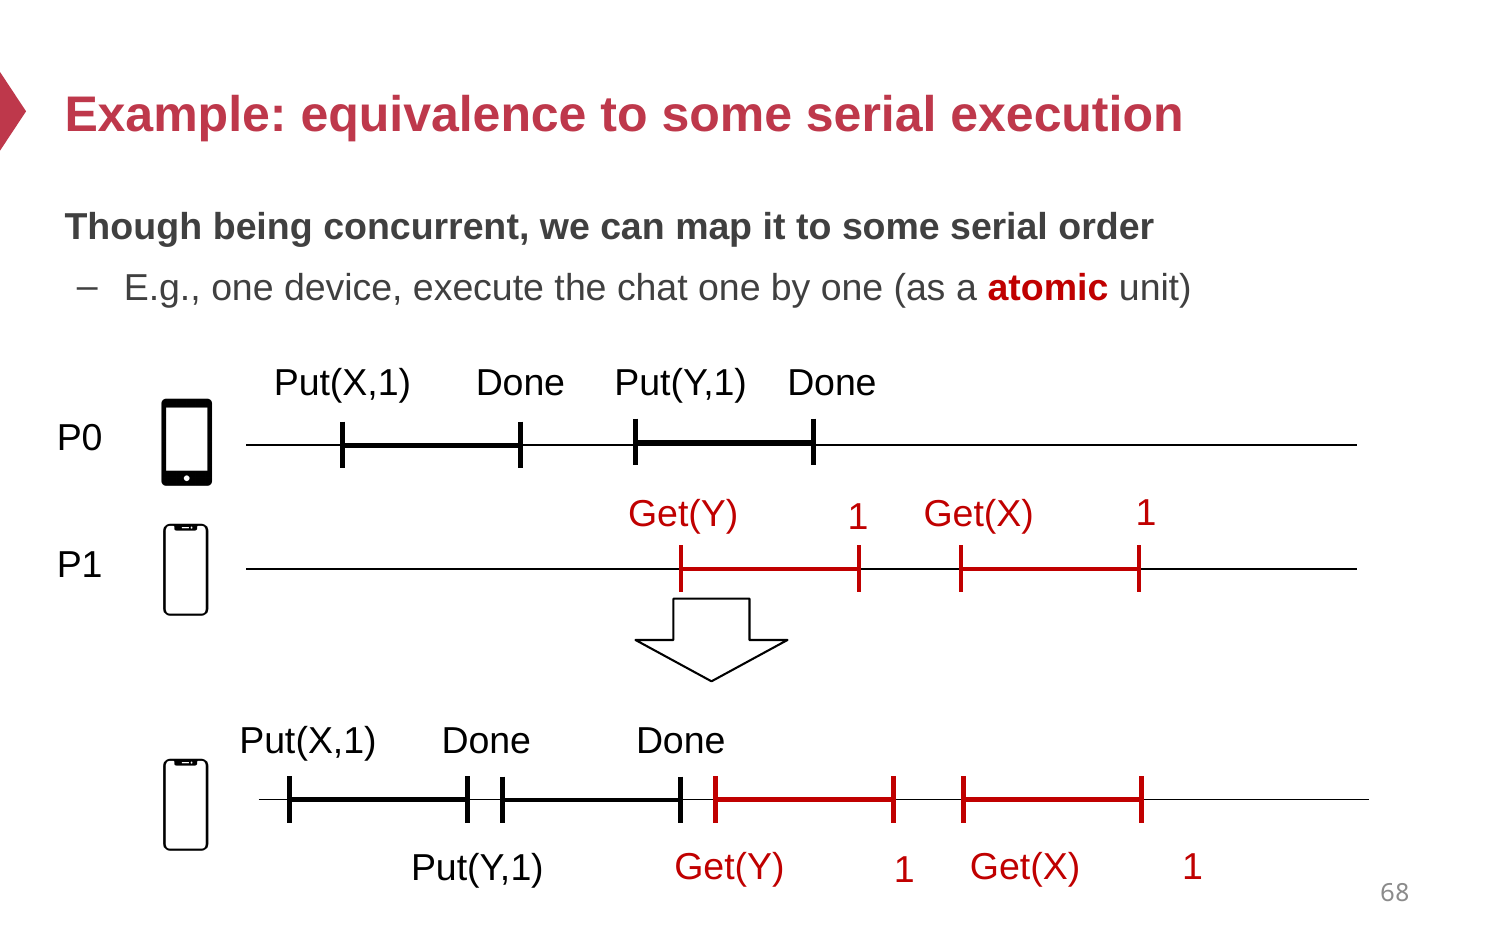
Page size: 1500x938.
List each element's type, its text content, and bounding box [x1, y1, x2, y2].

picture [133, 751, 238, 857]
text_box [960, 545, 1140, 593]
text_box 1 [1049, 480, 1243, 541]
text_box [715, 775, 894, 824]
slide_number 68 [1074, 868, 1425, 919]
text_box Done [424, 350, 584, 411]
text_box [289, 775, 468, 824]
picture [139, 394, 235, 490]
text_box P1 [42, 532, 128, 593]
text_box P0 [42, 405, 134, 466]
title Example: equivalence to some serial execution [49, 37, 1400, 185]
text_box Done [584, 708, 777, 768]
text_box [342, 421, 521, 469]
text_box Get(X) [929, 834, 1122, 895]
text_box Put(Y,1) [584, 350, 735, 411]
text_box Put(X,1) [246, 350, 424, 411]
picture [133, 517, 238, 622]
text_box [502, 776, 681, 824]
text_box 1 [808, 837, 1001, 898]
list Though being concurrent, we can map it to some serial order E.g., one device, execute the chat one by one (as a atomic unit) [49, 185, 1400, 339]
text_box Get(X) [882, 481, 1049, 541]
text_box Get(Y) [587, 481, 780, 541]
text_box Done [390, 708, 583, 768]
text_box 1 [1096, 834, 1289, 894]
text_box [680, 545, 860, 593]
text_box Put(Y,1) [381, 835, 574, 896]
text_box 1 [761, 484, 954, 544]
text_box Done [735, 350, 928, 411]
text_box Get(Y) [633, 834, 826, 895]
text_box Put(X,1) [212, 708, 390, 768]
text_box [963, 775, 1142, 824]
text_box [635, 418, 815, 466]
text_box [633, 596, 790, 684]
